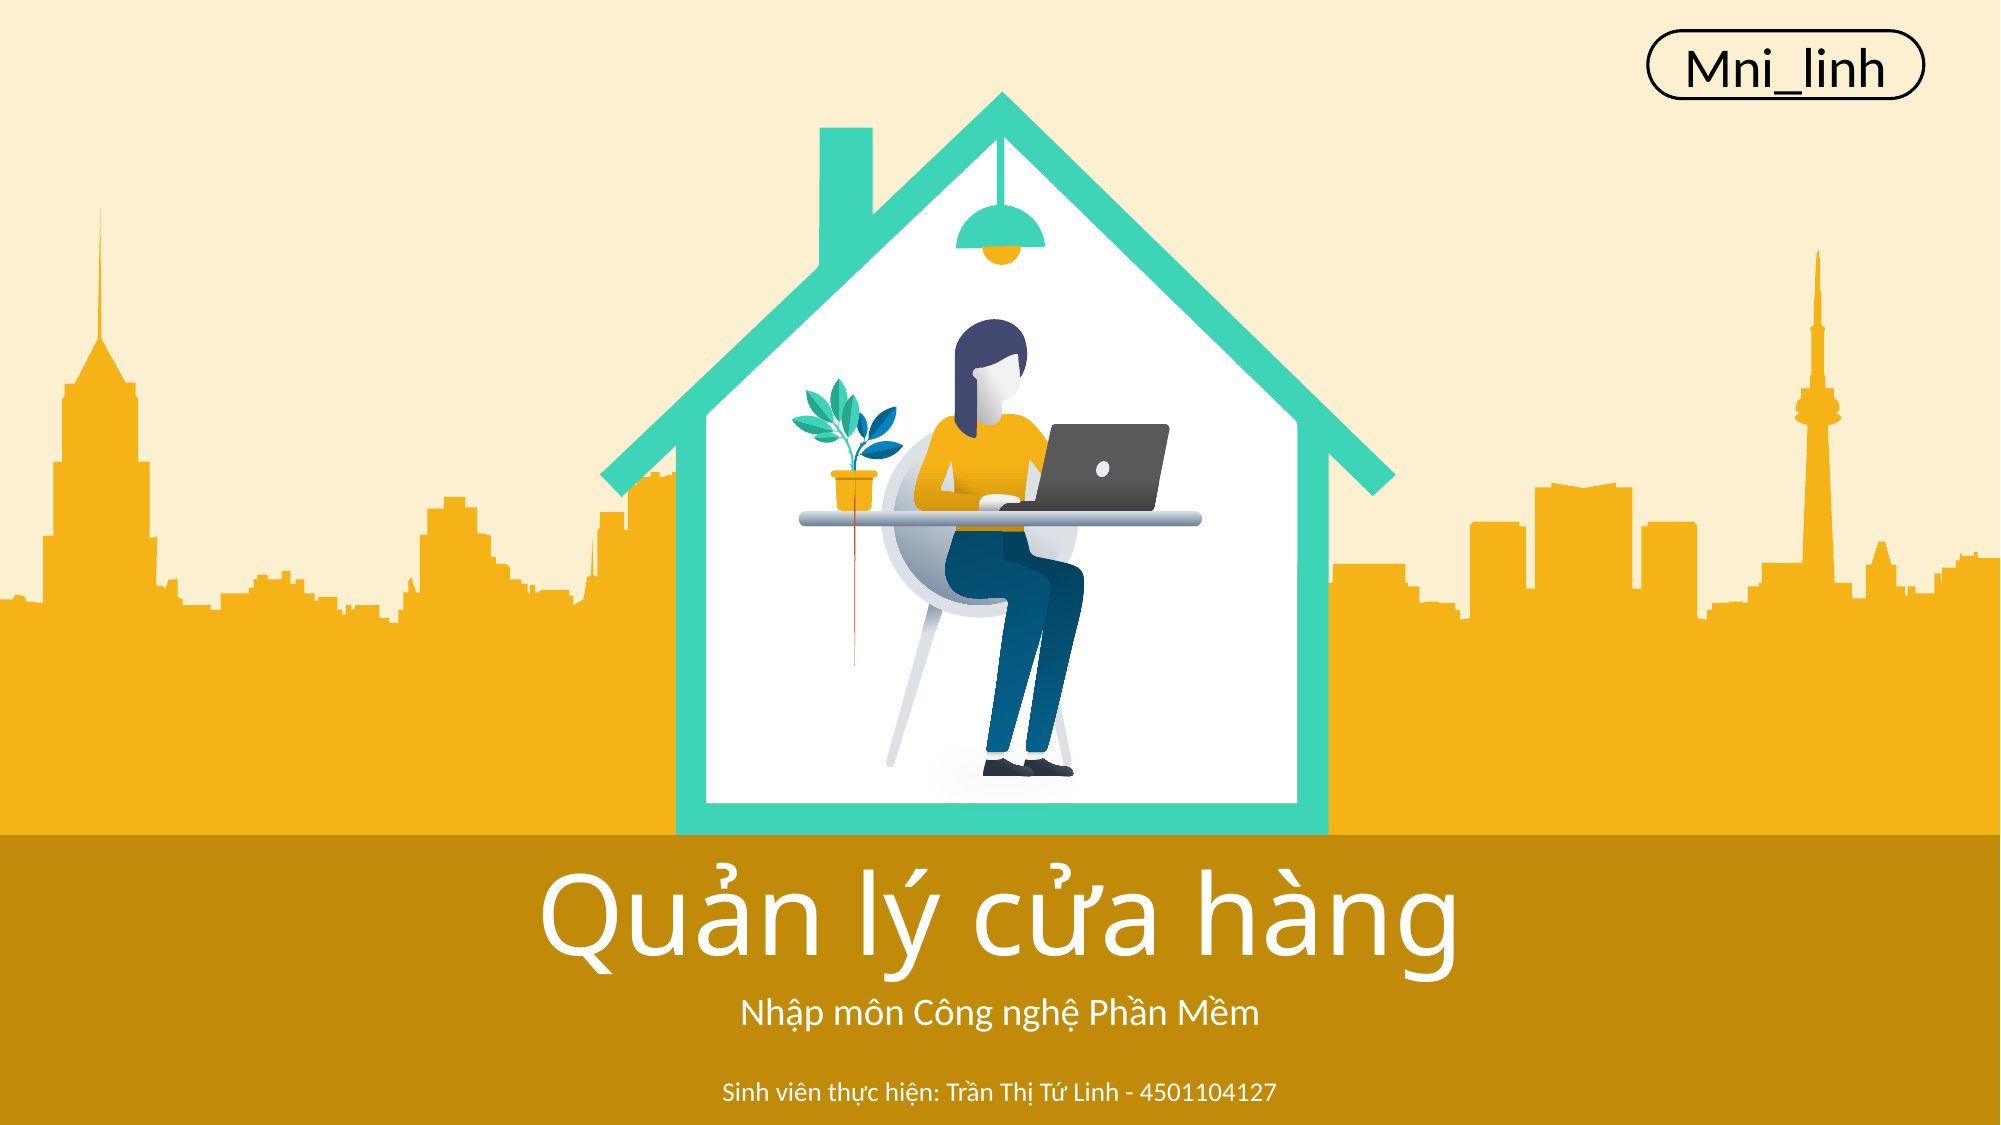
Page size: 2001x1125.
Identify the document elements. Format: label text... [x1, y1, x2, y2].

text_box Quản lý cửa hàng [0, 835, 2000, 979]
text_box Mni_linh [1646, 29, 1925, 100]
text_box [791, 378, 904, 511]
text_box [610, 319, 1398, 814]
text_box Nhập môn Công nghệ Phần Mềm [0, 979, 2000, 1041]
text_box Sinh viên thực hiện: Trần Thị Tứ Linh - 4501104127 [116, 1067, 1884, 1115]
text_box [600, 91, 1396, 835]
